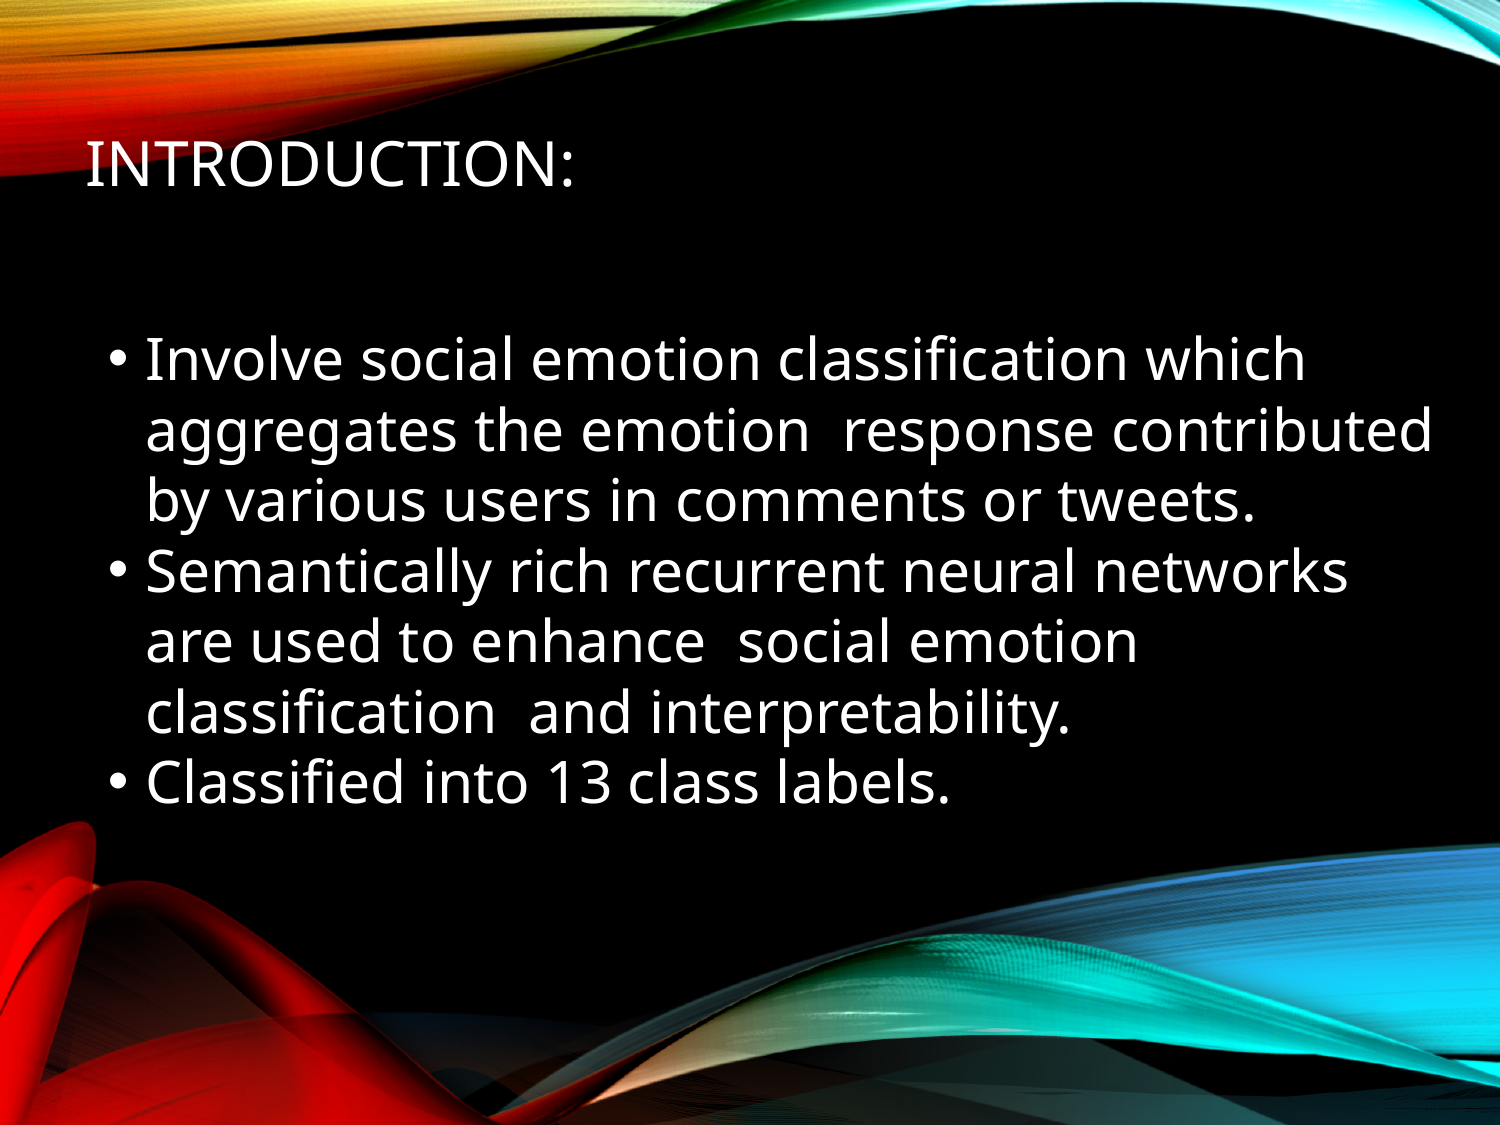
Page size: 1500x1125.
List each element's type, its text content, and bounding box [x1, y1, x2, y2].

text_box INTRODUCTION: [53, 101, 585, 221]
text_box Involve social emotion classification which aggregates the emotion response contributed by various users in comments or tweets. Semantically rich recurrent neural networks are used to enhance social emotion classification and interpretability. Classified into 13 class labels. [100, 314, 1459, 882]
picture [0, 0, 1500, 178]
picture [0, 819, 1500, 1125]
